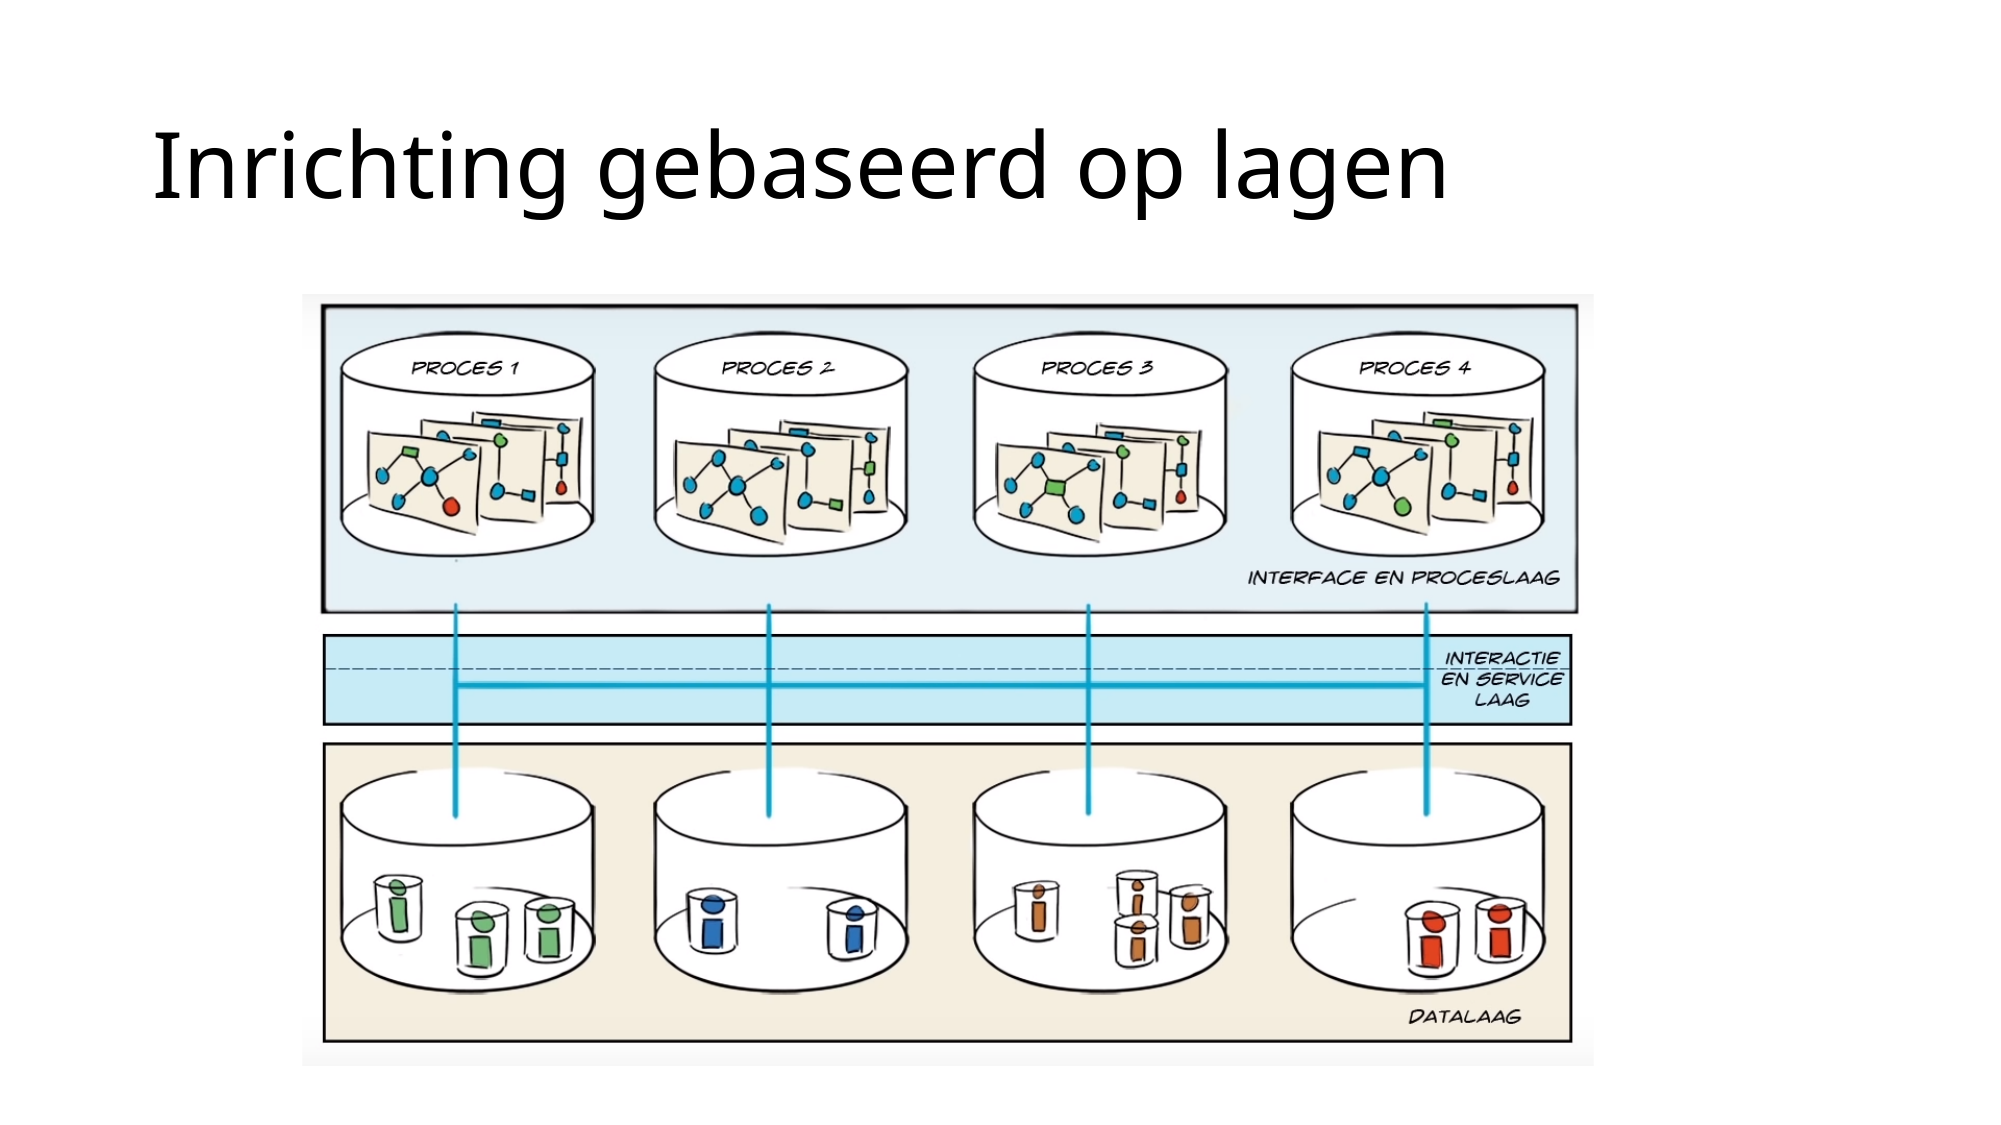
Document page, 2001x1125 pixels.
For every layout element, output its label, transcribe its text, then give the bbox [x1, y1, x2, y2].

picture [302, 294, 1594, 1066]
title Inrichting gebaseerd op lagen [137, 59, 1863, 278]
